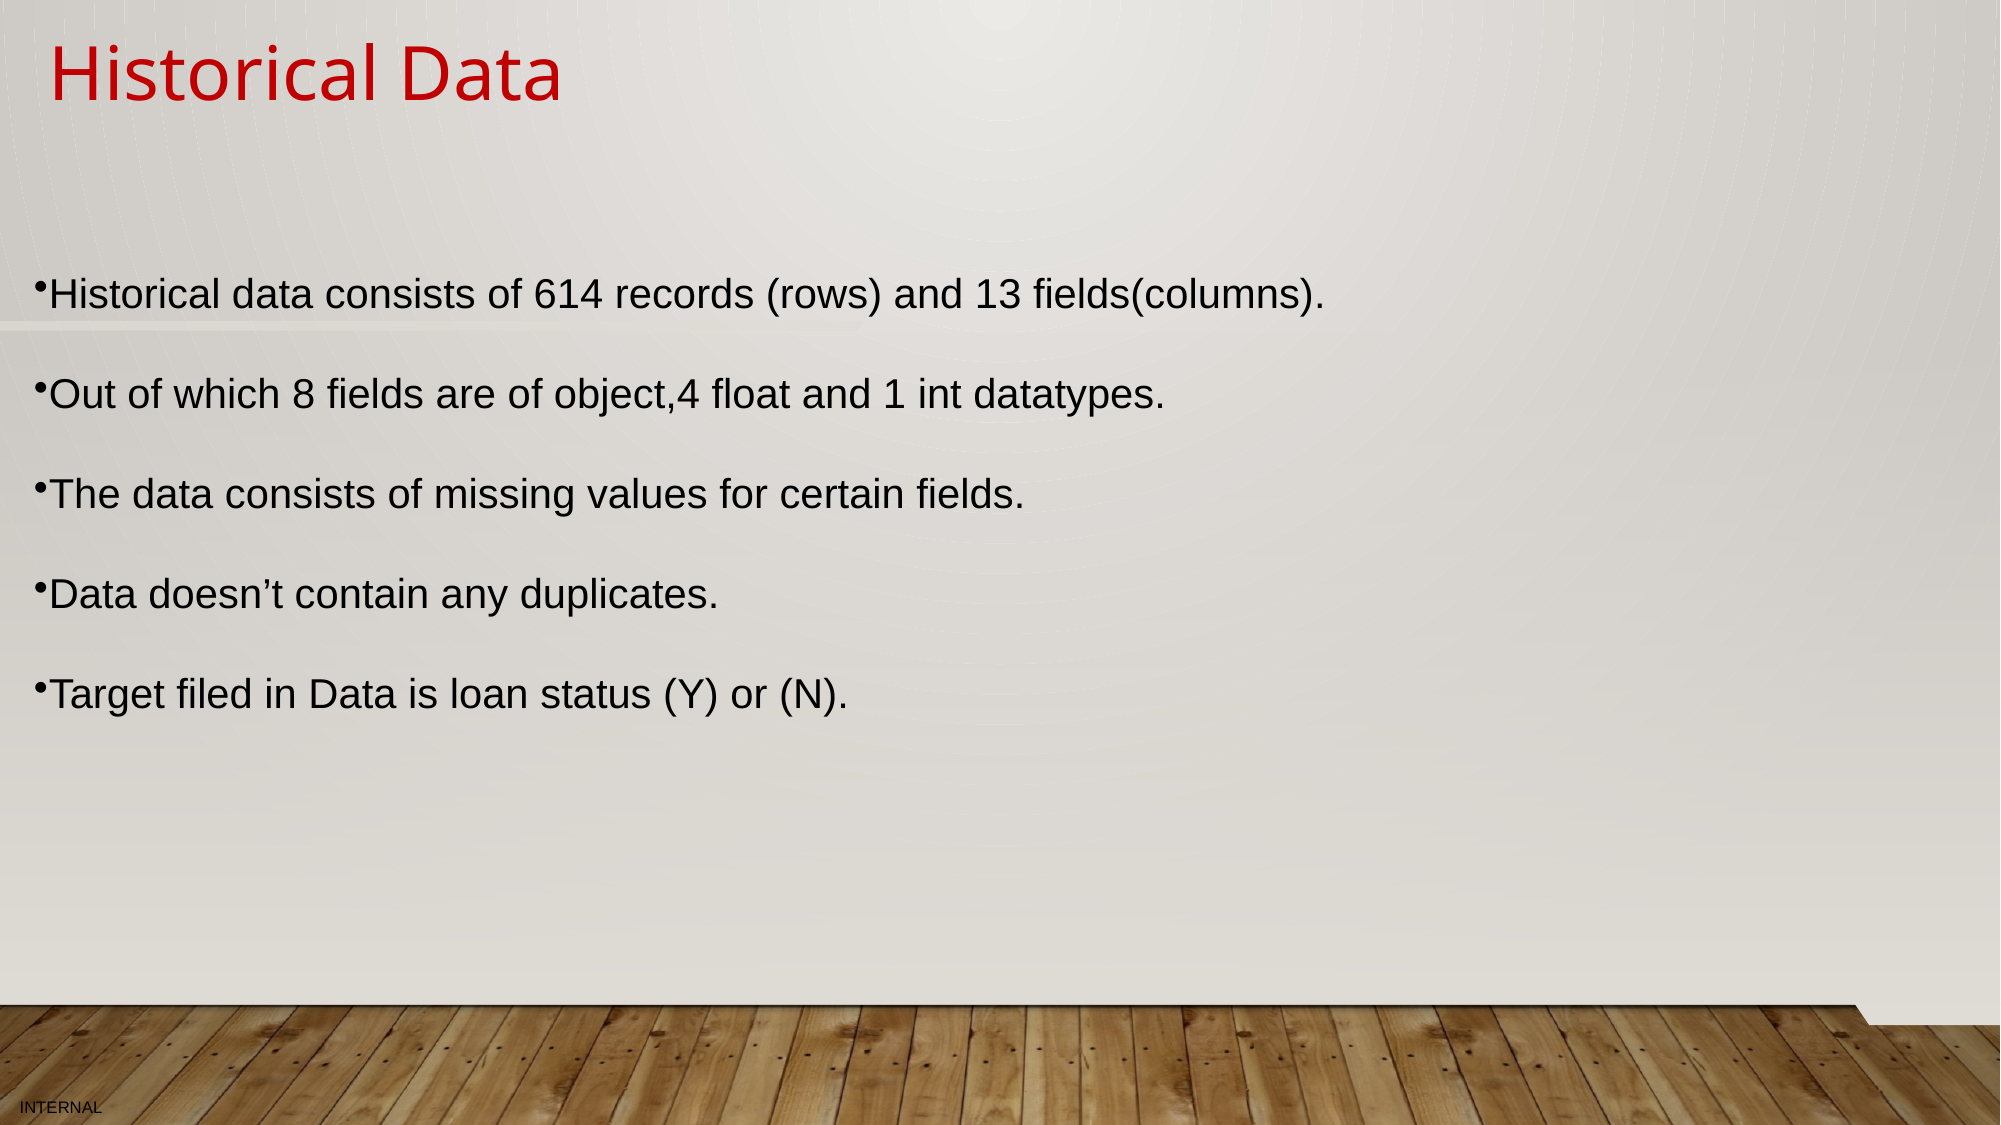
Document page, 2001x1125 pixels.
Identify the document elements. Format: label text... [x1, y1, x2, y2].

list Historical Data [34, 0, 1153, 200]
picture [0, 1005, 2000, 1125]
list Historical data consists of 614 records (rows) and 13 fields(columns). Out of which 8 fields are of object,4 float and 1 int datatypes. The data consists of missing values for certain fields. Data doesn’t contain any duplicates. Target filed in Data is loan status (Y) or (N). [34, 199, 1980, 978]
